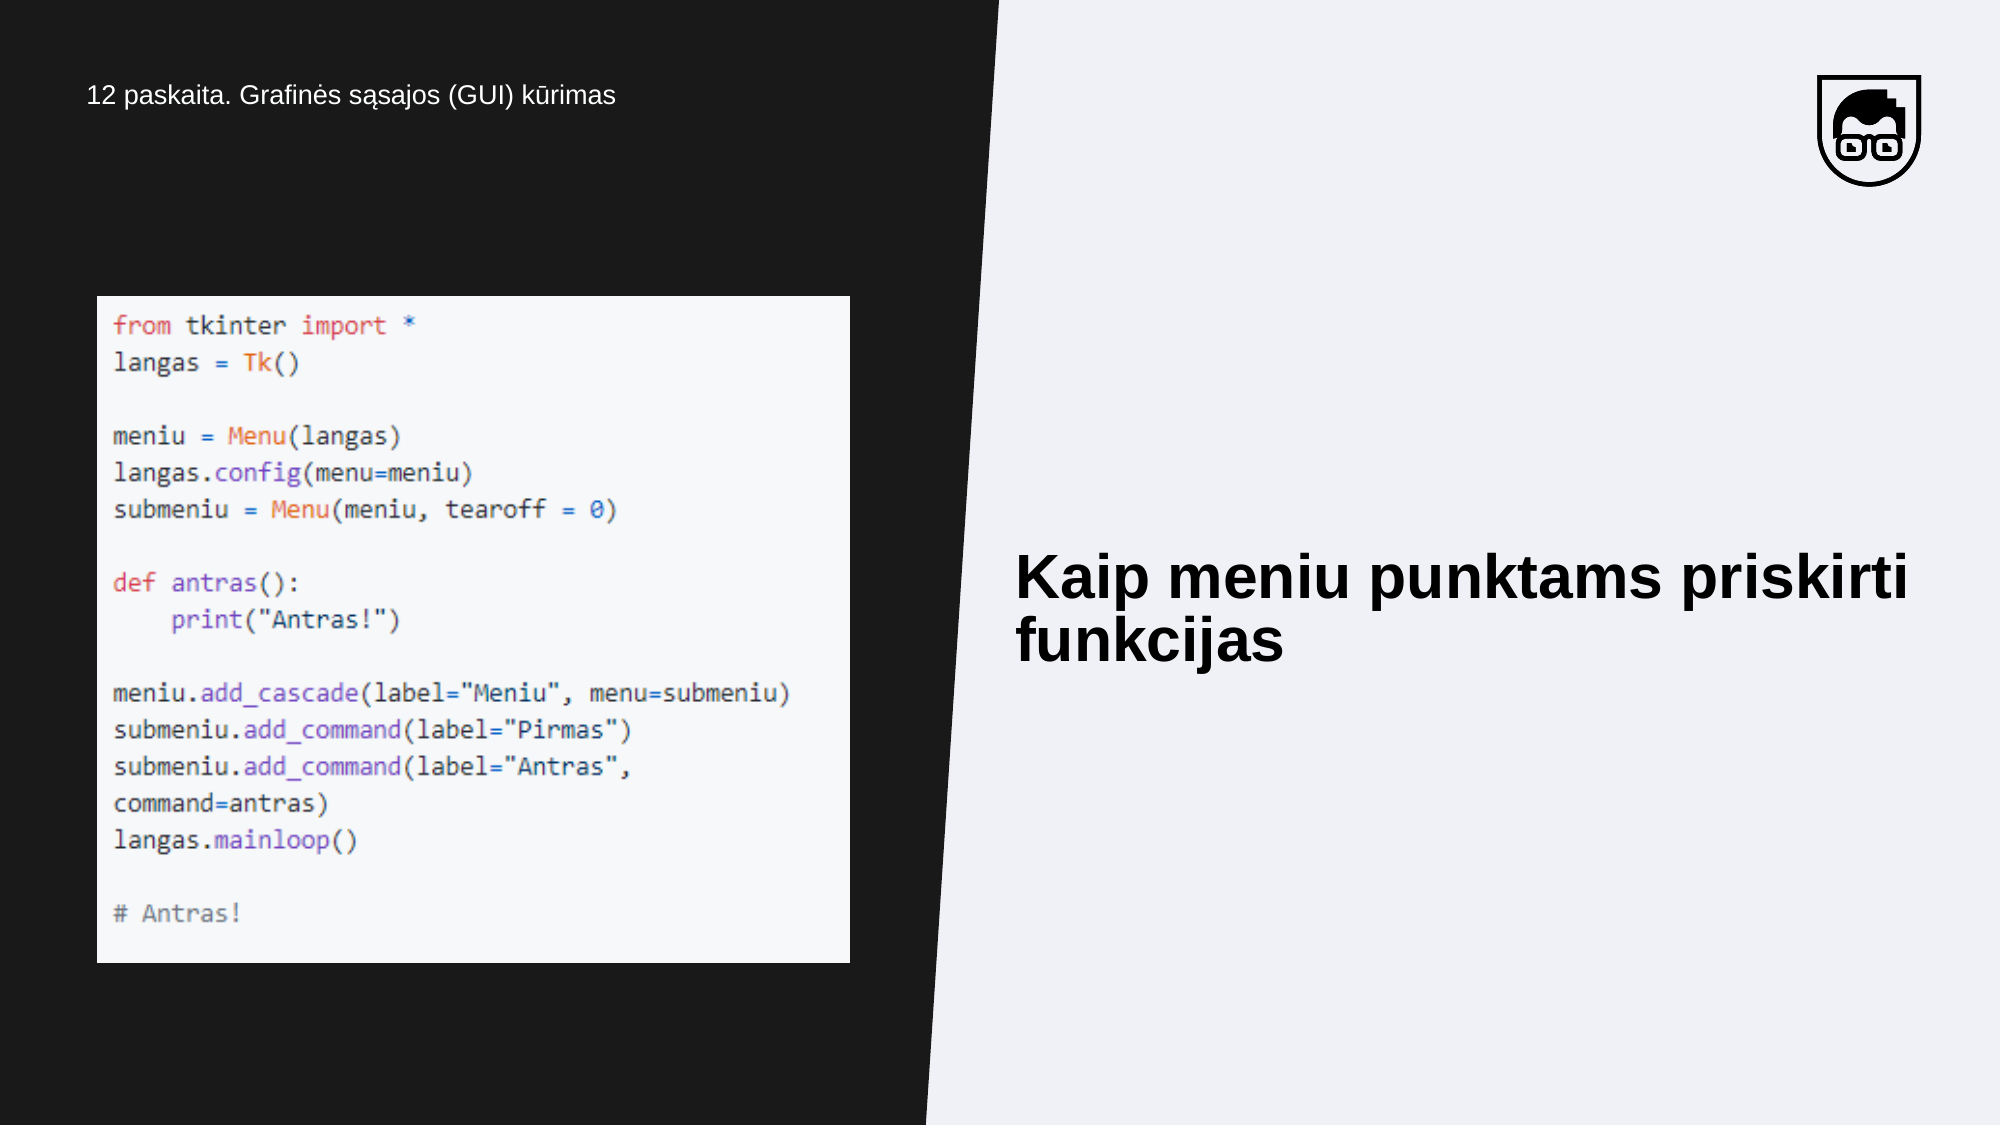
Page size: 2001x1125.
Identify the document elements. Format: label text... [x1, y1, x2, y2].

picture [97, 296, 851, 963]
text_box Kaip meniu punktams priskirti funkcijas [1007, 541, 1934, 766]
text_box 12 paskaita. Grafinės sąsajos (GUI) kūrimas [78, 75, 1000, 150]
